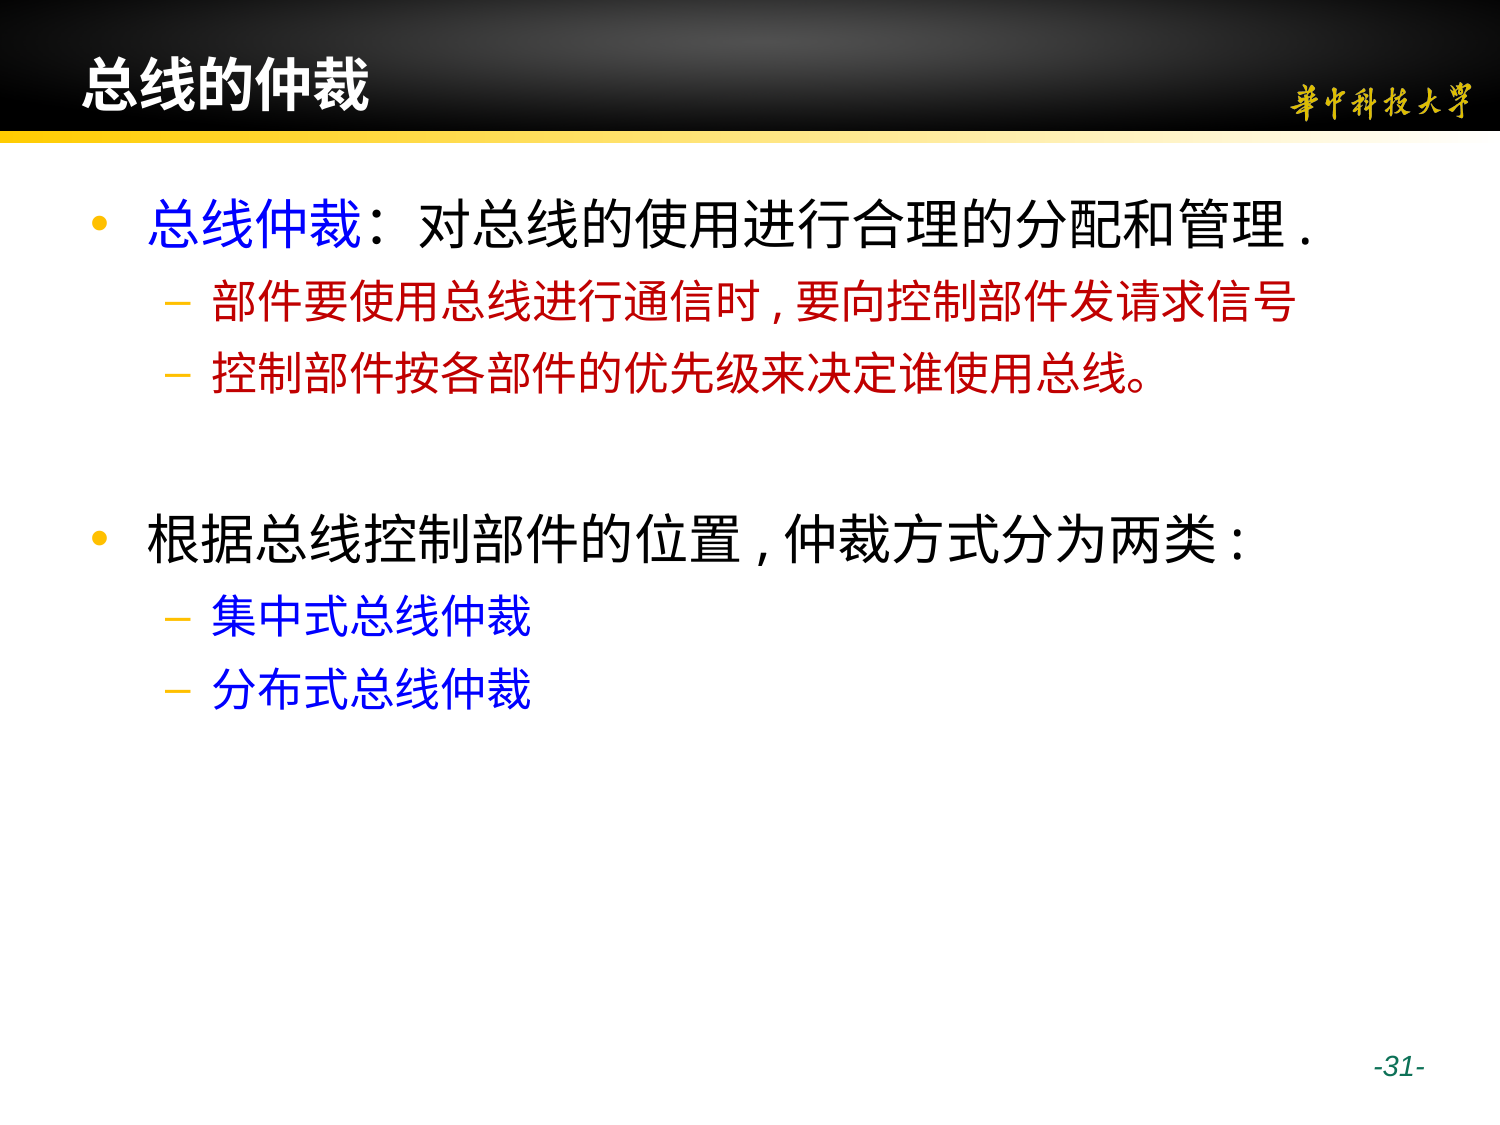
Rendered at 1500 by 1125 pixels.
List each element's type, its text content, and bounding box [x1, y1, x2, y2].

slide_number -31- [1281, 1039, 1448, 1118]
text_box [562, 131, 567, 143]
list 总线仲裁：对总线的使用进行合理的分配和管理. 部件要使用总线进行通信时,要向控制部件发请求信号 控制部件按各部件的优先级来决定谁使用总线。 根据总线控制部件的位置,仲裁方式分为两类: 集中式总线仲裁 分布式总线仲裁 [74, 172, 1424, 1000]
title 总线的仲裁 [64, 34, 1416, 131]
picture [0, 0, 1500, 131]
text_box [738, 131, 744, 143]
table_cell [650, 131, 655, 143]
